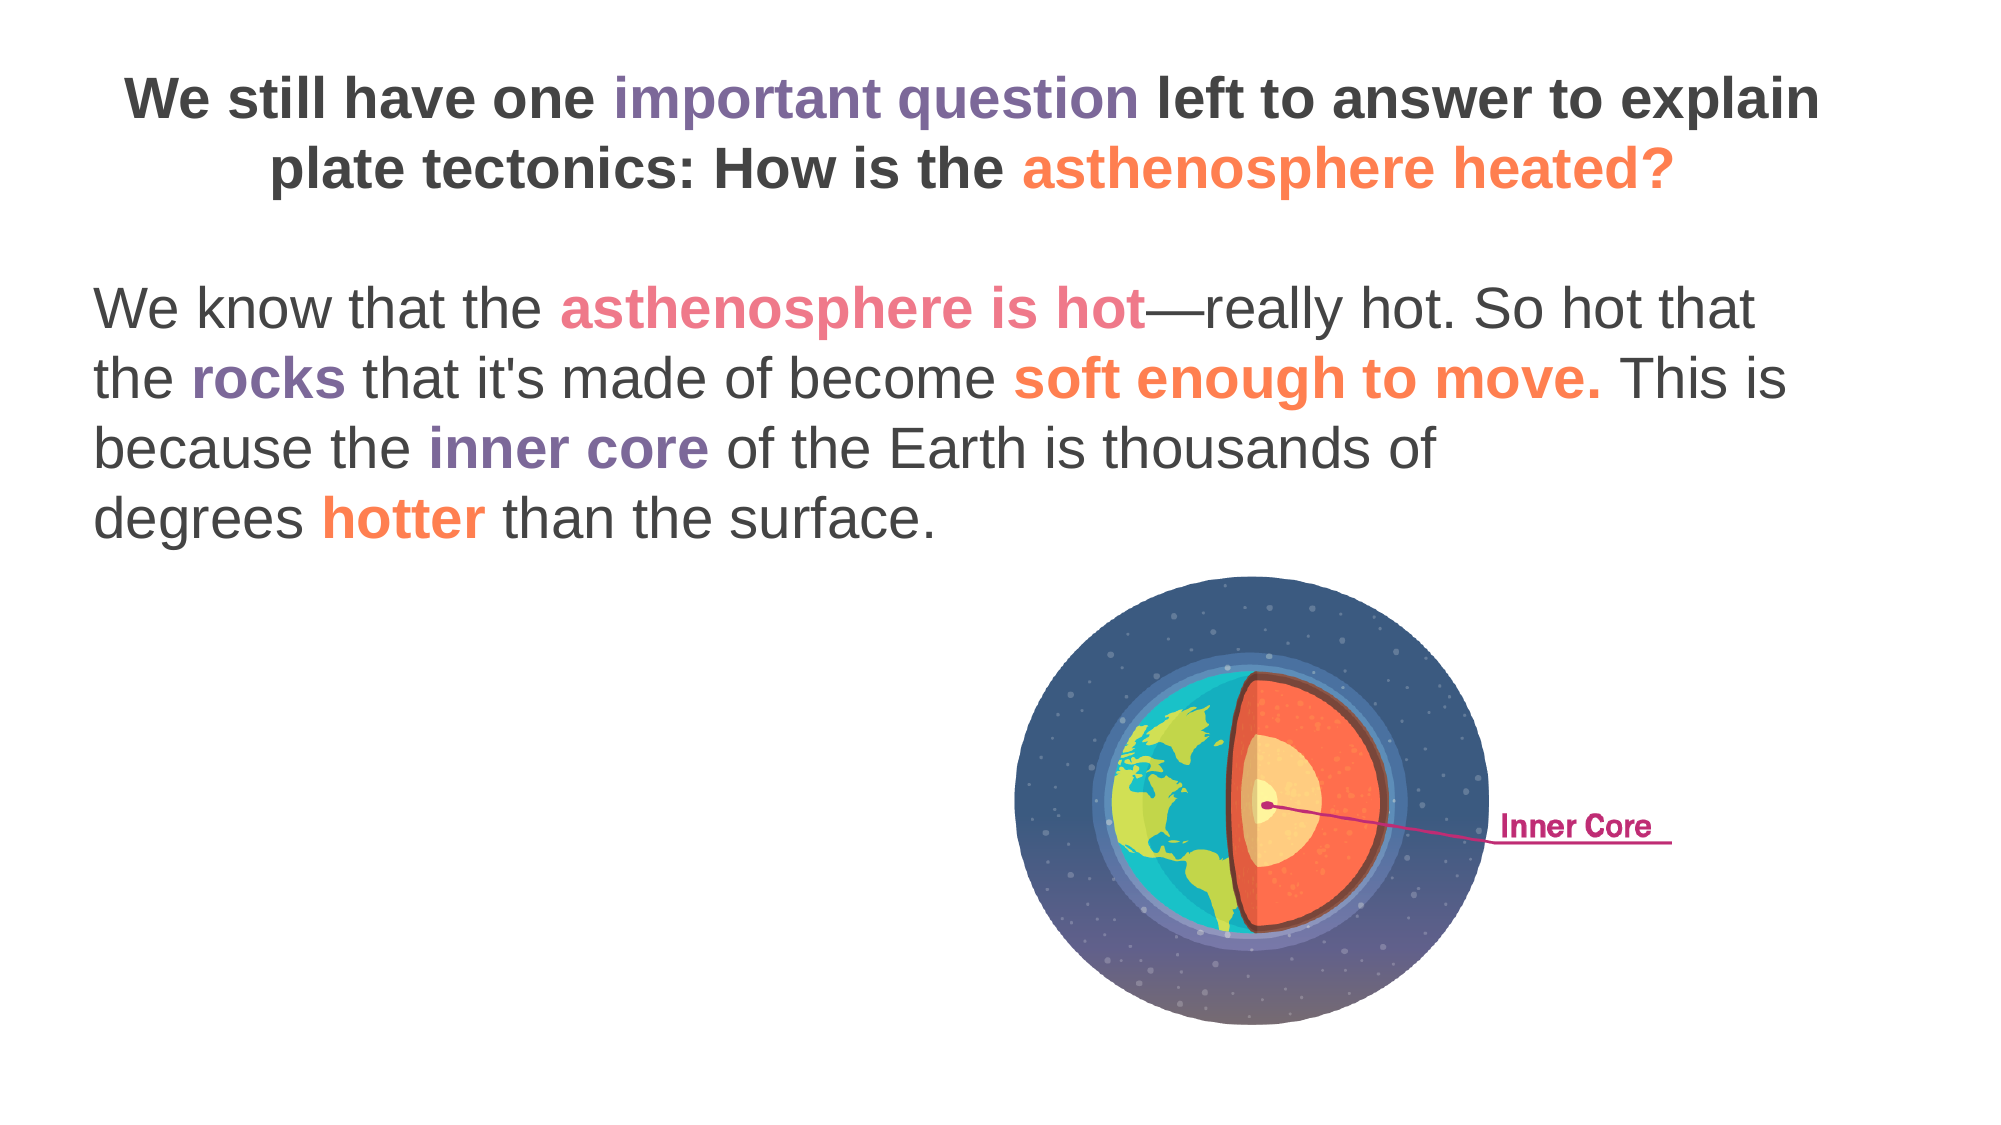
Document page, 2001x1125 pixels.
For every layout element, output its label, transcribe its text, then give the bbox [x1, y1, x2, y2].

picture [999, 562, 1672, 1039]
text_box We still have one important question left to answer to explain plate tectonics: How is the asthenosphere heated? We know that the asthenosphere is hot—really hot. So hot that the rocks that it's made of become soft enough to move. This is because the inner core of the Earth is thousands of degrees hotter than the surface. [78, 52, 1868, 558]
